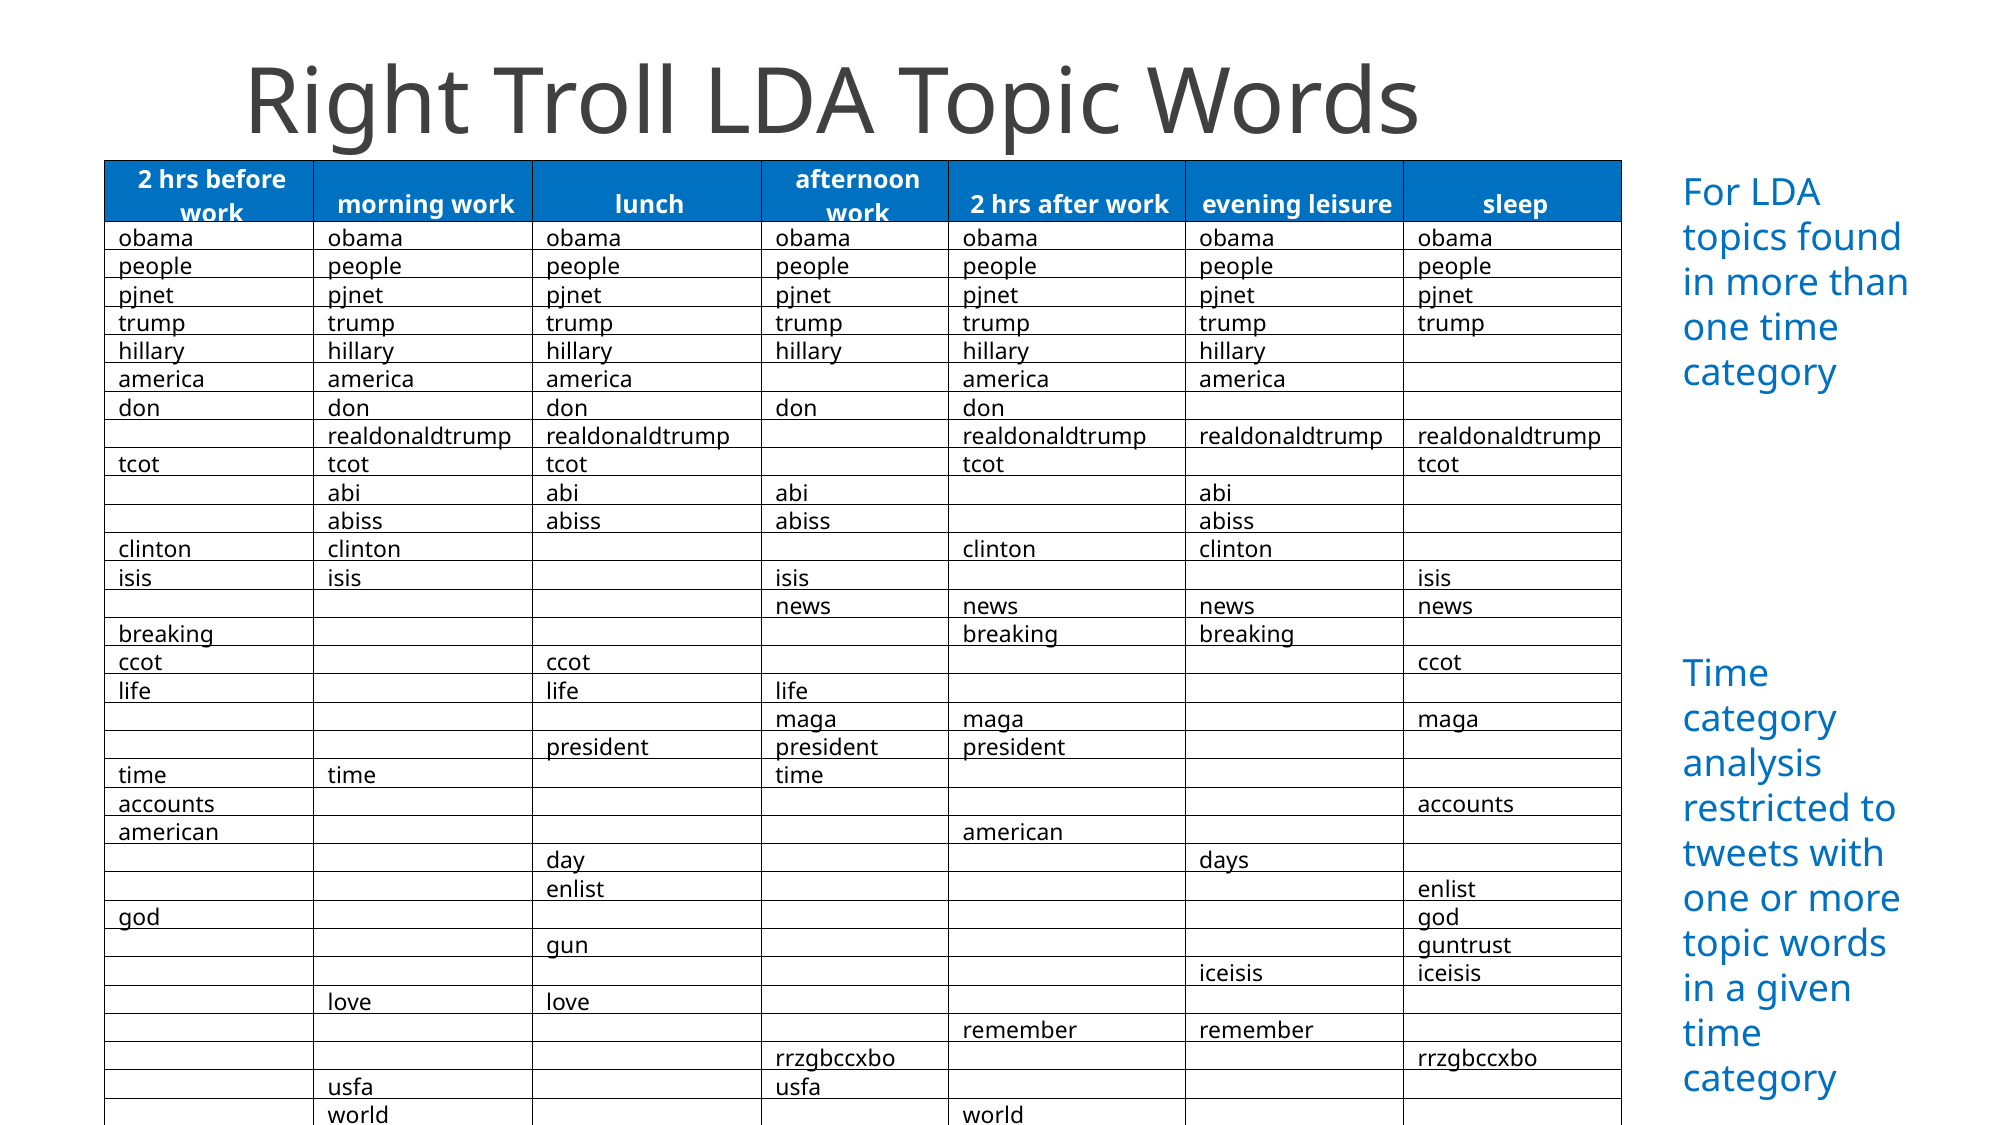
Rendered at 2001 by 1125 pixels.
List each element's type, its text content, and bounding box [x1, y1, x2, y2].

table_cell clinton [949, 533, 1185, 560]
table_cell [533, 703, 761, 730]
table_cell [1186, 1070, 1403, 1098]
table_cell [105, 1099, 313, 1125]
table_cell news [949, 590, 1185, 617]
table_cell [1404, 1070, 1621, 1098]
table_cell [1186, 816, 1403, 843]
table_cell [762, 420, 948, 447]
table_cell people [949, 250, 1185, 277]
table_cell [1186, 392, 1403, 419]
table_cell [314, 872, 532, 900]
table_cell people [1186, 250, 1403, 277]
table_cell [762, 957, 948, 985]
table_cell [314, 788, 532, 815]
table_cell god [1404, 901, 1621, 928]
table_cell [314, 844, 532, 871]
table_cell pjnet [949, 278, 1185, 306]
table_cell [533, 1070, 761, 1098]
table_cell [1186, 872, 1403, 900]
table_cell ccot [105, 646, 313, 673]
table_cell [105, 929, 313, 956]
table_cell [105, 986, 313, 1013]
table_cell [314, 646, 532, 673]
table_cell [105, 1070, 313, 1098]
table_cell enlist [1404, 872, 1621, 900]
table_cell [762, 788, 948, 815]
table_cell [762, 646, 948, 673]
table_cell iceisis [1186, 957, 1403, 985]
table_cell breaking [949, 618, 1185, 645]
table_cell [314, 731, 532, 758]
table_cell [1404, 816, 1621, 843]
table_cell abi [1186, 476, 1403, 504]
table_cell [762, 872, 948, 900]
table_cell [762, 618, 948, 645]
table_cell [533, 561, 761, 589]
table_cell america [314, 363, 532, 391]
table_cell people [1404, 250, 1621, 277]
table_cell [762, 844, 948, 871]
table_cell abi [762, 476, 948, 504]
table_cell god [105, 901, 313, 928]
table_cell [314, 618, 532, 645]
table_header sleep [1404, 161, 1621, 221]
table_cell [762, 816, 948, 843]
table_cell [1186, 788, 1403, 815]
table_cell america [949, 363, 1185, 391]
table_cell [949, 476, 1185, 504]
table_cell trump [949, 307, 1185, 334]
table_cell [762, 1014, 948, 1041]
table_cell don [105, 392, 313, 419]
text_box Right Troll LDA Topic Words [104, 34, 1563, 159]
table_cell maga [762, 703, 948, 730]
table_cell abiss [762, 505, 948, 532]
table_cell [533, 590, 761, 617]
table_cell [105, 703, 313, 730]
table_cell [314, 1042, 532, 1069]
table_cell [314, 703, 532, 730]
table_cell days [1186, 844, 1403, 871]
table_cell obama [1186, 222, 1403, 249]
table_cell news [1404, 590, 1621, 617]
table_cell [314, 590, 532, 617]
table_cell realdonaldtrump [1404, 420, 1621, 447]
table_cell life [533, 674, 761, 702]
table_cell time [314, 759, 532, 787]
table_cell [762, 363, 948, 391]
table_cell ccot [533, 646, 761, 673]
table_cell trump [105, 307, 313, 334]
text_box For LDA topics found in more than one time category [1667, 160, 1937, 401]
table_cell [533, 901, 761, 928]
table_cell [533, 533, 761, 560]
table_cell [1186, 1042, 1403, 1069]
table_cell america [1186, 363, 1403, 391]
table_cell iceisis [1404, 957, 1621, 985]
table_cell [949, 844, 1185, 871]
table_cell [314, 901, 532, 928]
table_cell pjnet [1404, 278, 1621, 306]
table_cell time [762, 759, 948, 787]
table_cell [949, 1042, 1185, 1069]
table_cell [533, 1014, 761, 1041]
table_header lunch [533, 161, 761, 221]
table_cell hillary [314, 335, 532, 362]
table_cell abi [533, 476, 761, 504]
table_cell [1404, 476, 1621, 504]
table_cell obama [949, 222, 1185, 249]
table_cell trump [533, 307, 761, 334]
table_cell accounts [1404, 788, 1621, 815]
table_cell people [105, 250, 313, 277]
table_cell guntrust [1404, 929, 1621, 956]
table_cell [314, 1014, 532, 1041]
table_cell [762, 1099, 948, 1125]
table_cell [949, 901, 1185, 928]
table_cell breaking [1186, 618, 1403, 645]
table_cell [949, 1070, 1185, 1098]
table_cell [949, 505, 1185, 532]
table_cell [1404, 759, 1621, 787]
table_cell don [762, 392, 948, 419]
table_cell [762, 533, 948, 560]
table_header evening leisure [1186, 161, 1403, 221]
table_cell isis [1404, 561, 1621, 589]
table_cell realdonaldtrump [949, 420, 1185, 447]
table_cell america [105, 363, 313, 391]
table_cell usfa [762, 1070, 948, 1098]
table_cell people [314, 250, 532, 277]
table_cell obama [1404, 222, 1621, 249]
table_cell [1404, 505, 1621, 532]
table_cell [1404, 844, 1621, 871]
table_cell [1404, 731, 1621, 758]
table_cell abiss [533, 505, 761, 532]
table_cell rrzgbccxbo [762, 1042, 948, 1069]
table_cell [533, 788, 761, 815]
table_cell [949, 561, 1185, 589]
table_cell remember [1186, 1014, 1403, 1041]
table_cell [105, 731, 313, 758]
table_cell [949, 759, 1185, 787]
table_cell isis [762, 561, 948, 589]
table_cell obama [105, 222, 313, 249]
table_cell [1404, 1014, 1621, 1041]
table_cell [1186, 901, 1403, 928]
table_cell [1186, 929, 1403, 956]
table_cell rrzgbccxbo [1404, 1042, 1621, 1069]
table_cell hillary [949, 335, 1185, 362]
table_header afternoon work [762, 161, 948, 221]
table_cell life [762, 674, 948, 702]
table_cell [105, 872, 313, 900]
table_cell trump [1404, 307, 1621, 334]
table_cell pjnet [762, 278, 948, 306]
table_cell realdonaldtrump [533, 420, 761, 447]
table_cell [1186, 1099, 1403, 1125]
table_cell ccot [1404, 646, 1621, 673]
table_cell life [105, 674, 313, 702]
table_cell world [949, 1099, 1185, 1125]
table_cell love [533, 986, 761, 1013]
table_cell american [949, 816, 1185, 843]
table_cell [949, 788, 1185, 815]
table_header 2 hrs after work [949, 161, 1185, 221]
table_cell breaking [105, 618, 313, 645]
table_cell obama [314, 222, 532, 249]
table_cell clinton [105, 533, 313, 560]
table_cell hillary [1186, 335, 1403, 362]
table_cell world [314, 1099, 532, 1125]
table_cell president [762, 731, 948, 758]
table_cell trump [314, 307, 532, 334]
table_cell clinton [1186, 533, 1403, 560]
table_cell time [105, 759, 313, 787]
table_cell [949, 957, 1185, 985]
table_cell trump [762, 307, 948, 334]
table_cell enlist [533, 872, 761, 900]
table_cell [949, 929, 1185, 956]
table_header morning work [314, 161, 532, 221]
table_cell president [533, 731, 761, 758]
table_cell [533, 816, 761, 843]
table_cell [949, 674, 1185, 702]
table_cell [949, 986, 1185, 1013]
table_cell abiss [314, 505, 532, 532]
table_cell abi [314, 476, 532, 504]
table_cell president [949, 731, 1185, 758]
table_cell [1186, 986, 1403, 1013]
table_cell hillary [762, 335, 948, 362]
table_cell america [533, 363, 761, 391]
table_cell [314, 957, 532, 985]
table_cell tcot [105, 448, 313, 475]
table_cell [762, 986, 948, 1013]
table_cell love [314, 986, 532, 1013]
table_cell pjnet [533, 278, 761, 306]
table_cell [105, 420, 313, 447]
table_cell [533, 759, 761, 787]
table_cell usfa [314, 1070, 532, 1098]
table_cell tcot [533, 448, 761, 475]
table_cell [762, 901, 948, 928]
table_cell remember [949, 1014, 1185, 1041]
table_cell [949, 646, 1185, 673]
table_cell [1404, 392, 1621, 419]
table_cell accounts [105, 788, 313, 815]
table_cell news [762, 590, 948, 617]
table_cell [1186, 731, 1403, 758]
table_cell pjnet [105, 278, 313, 306]
table_cell don [949, 392, 1185, 419]
table_cell [1186, 561, 1403, 589]
table_cell [314, 816, 532, 843]
table_cell tcot [1404, 448, 1621, 475]
table_cell news [1186, 590, 1403, 617]
table_cell [533, 1042, 761, 1069]
table_cell hillary [105, 335, 313, 362]
table_cell isis [314, 561, 532, 589]
table_cell [105, 957, 313, 985]
table_cell hillary [533, 335, 761, 362]
text_box Time category analysis restricted to tweets with one or more topic words in a given time category [1667, 641, 1937, 1106]
table_header 2 hrs before work [105, 161, 313, 221]
table_cell [1186, 759, 1403, 787]
table_cell day [533, 844, 761, 871]
table_cell [1186, 646, 1403, 673]
table_cell abiss [1186, 505, 1403, 532]
table_cell [105, 590, 313, 617]
table_cell people [533, 250, 761, 277]
table_cell [1186, 674, 1403, 702]
table_cell [105, 1042, 313, 1069]
table_cell [105, 476, 313, 504]
table_cell [1404, 533, 1621, 560]
table_cell [1404, 618, 1621, 645]
table_cell pjnet [314, 278, 532, 306]
table_cell pjnet [1186, 278, 1403, 306]
table_cell isis [105, 561, 313, 589]
table_cell [762, 929, 948, 956]
table_cell gun [533, 929, 761, 956]
table_cell [533, 957, 761, 985]
table_cell [1186, 448, 1403, 475]
table_cell [105, 844, 313, 871]
table_cell [1404, 1099, 1621, 1125]
table_cell realdonaldtrump [314, 420, 532, 447]
table_cell [533, 618, 761, 645]
table_cell [949, 872, 1185, 900]
table_cell tcot [314, 448, 532, 475]
table_cell [1404, 363, 1621, 391]
table_cell [1404, 986, 1621, 1013]
table_cell obama [533, 222, 761, 249]
table_cell [1186, 703, 1403, 730]
table_cell people [762, 250, 948, 277]
table_cell don [533, 392, 761, 419]
table_cell realdonaldtrump [1186, 420, 1403, 447]
table_cell [762, 448, 948, 475]
table_cell [1404, 674, 1621, 702]
table_cell don [314, 392, 532, 419]
table_cell [105, 505, 313, 532]
table_cell american [105, 816, 313, 843]
table_cell obama [762, 222, 948, 249]
table_cell [314, 674, 532, 702]
table_cell clinton [314, 533, 532, 560]
table_cell [314, 929, 532, 956]
table_cell [533, 1099, 761, 1125]
table_cell tcot [949, 448, 1185, 475]
table_cell maga [949, 703, 1185, 730]
table_cell trump [1186, 307, 1403, 334]
table_cell [1404, 335, 1621, 362]
table_cell [105, 1014, 313, 1041]
table_cell maga [1404, 703, 1621, 730]
